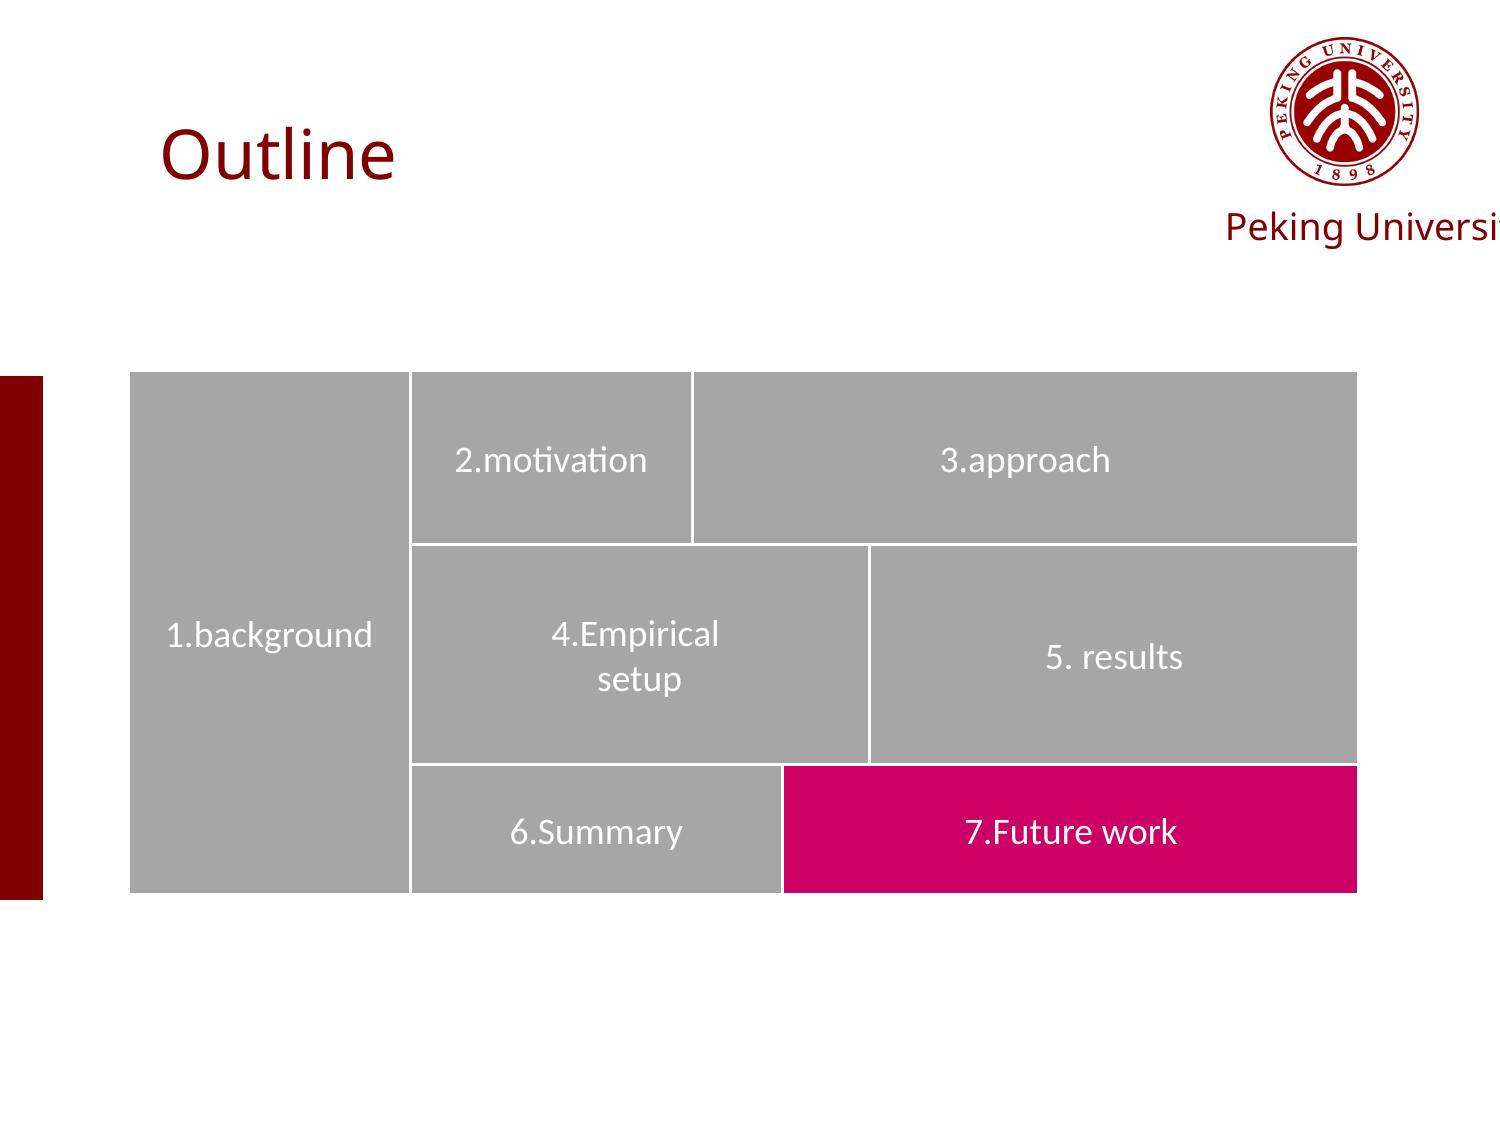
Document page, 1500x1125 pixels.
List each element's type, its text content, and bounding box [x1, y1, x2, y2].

title Outline [144, 78, 1397, 237]
text_box 4.Empirical setup [409, 543, 868, 763]
text_box 1.background [127, 369, 409, 896]
text_box 7.Future work [781, 763, 1361, 896]
text_box 2.motivation [409, 369, 691, 543]
text_box 6.Summary [409, 763, 781, 896]
text_box 3.approach [691, 369, 1360, 543]
text_box 5. results [868, 543, 1361, 763]
picture [1270, 37, 1419, 186]
